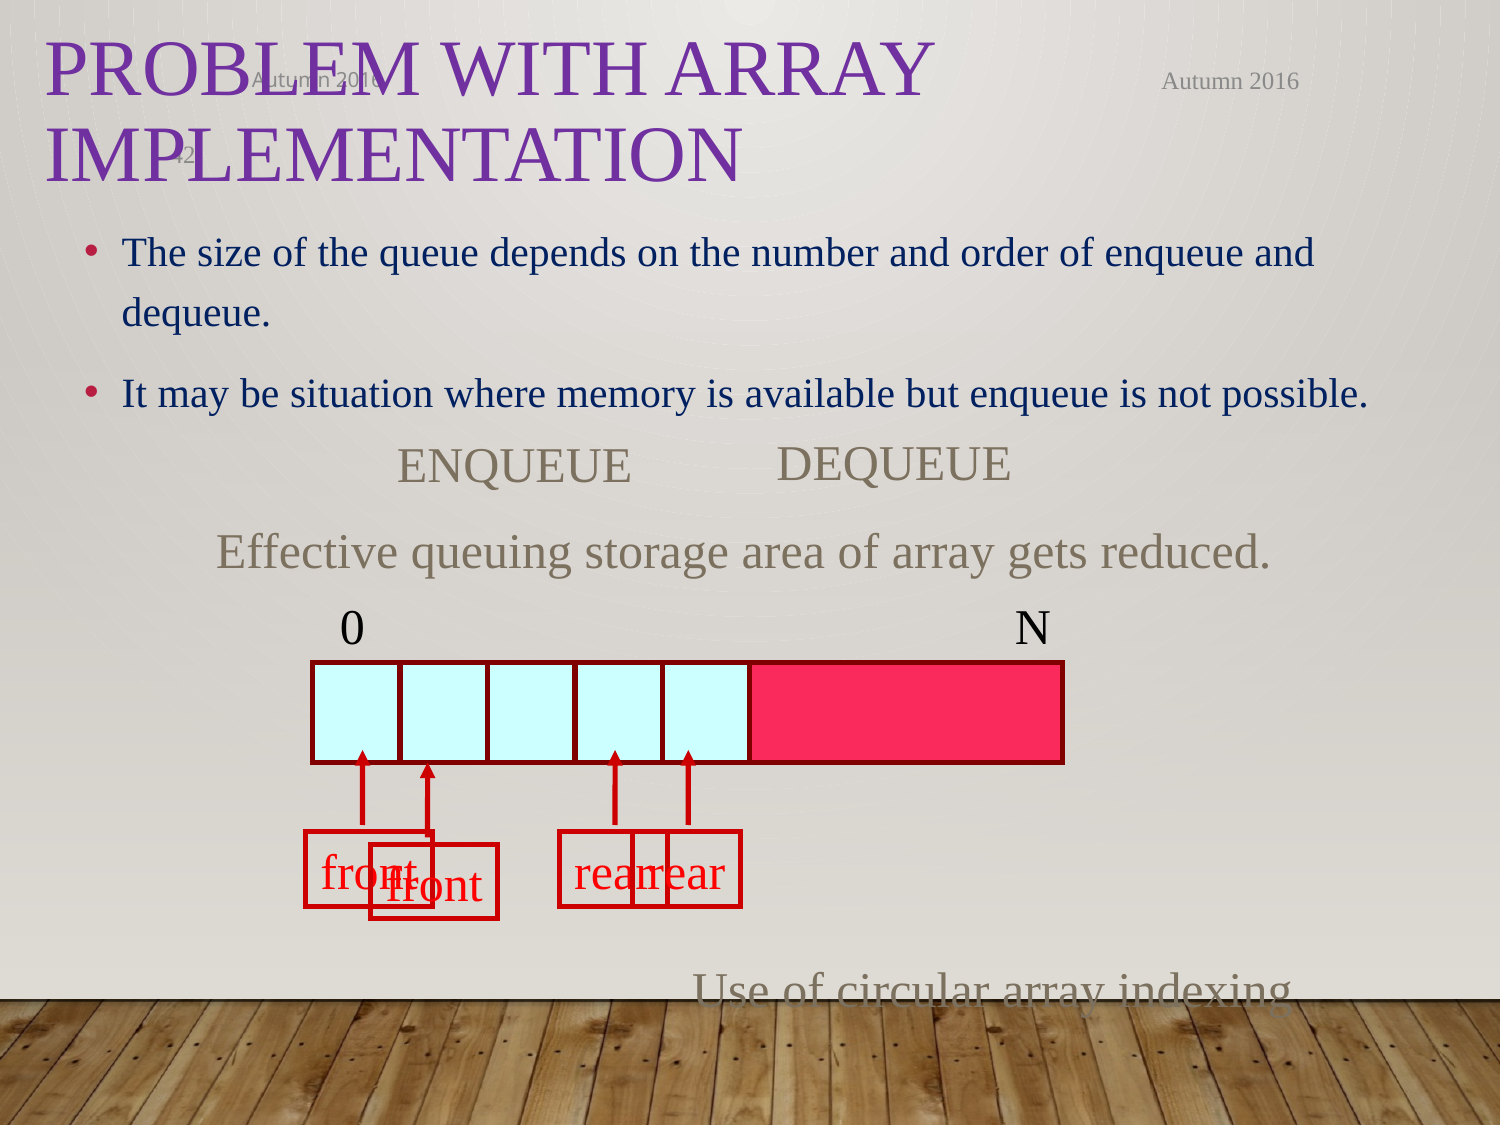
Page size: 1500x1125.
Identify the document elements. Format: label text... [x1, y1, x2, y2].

text_box Use of circular array indexing [677, 949, 1309, 1025]
text_box [750, 662, 1063, 763]
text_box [362, 762, 507, 925]
text_box [574, 662, 662, 749]
text_box ENQUEUE [382, 425, 648, 501]
text_box [487, 662, 574, 763]
text_box [399, 662, 487, 762]
text_box N [1000, 587, 1066, 663]
text_box Effective queuing storage area of array gets reduced. [201, 511, 1288, 586]
picture [0, 999, 1500, 1125]
text_box [662, 662, 750, 749]
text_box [549, 749, 622, 913]
list The size of the queue depends on the number and order of enqueue and dequeue. It may be situation where memory is available but enqueue is not possible. [69, 207, 1420, 950]
text_box 0 [325, 587, 380, 663]
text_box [297, 749, 442, 913]
text_box DEQUEUE [761, 423, 1027, 499]
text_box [622, 749, 751, 913]
title Problem With Array Implementation [29, 19, 1459, 207]
text_box [312, 662, 399, 749]
